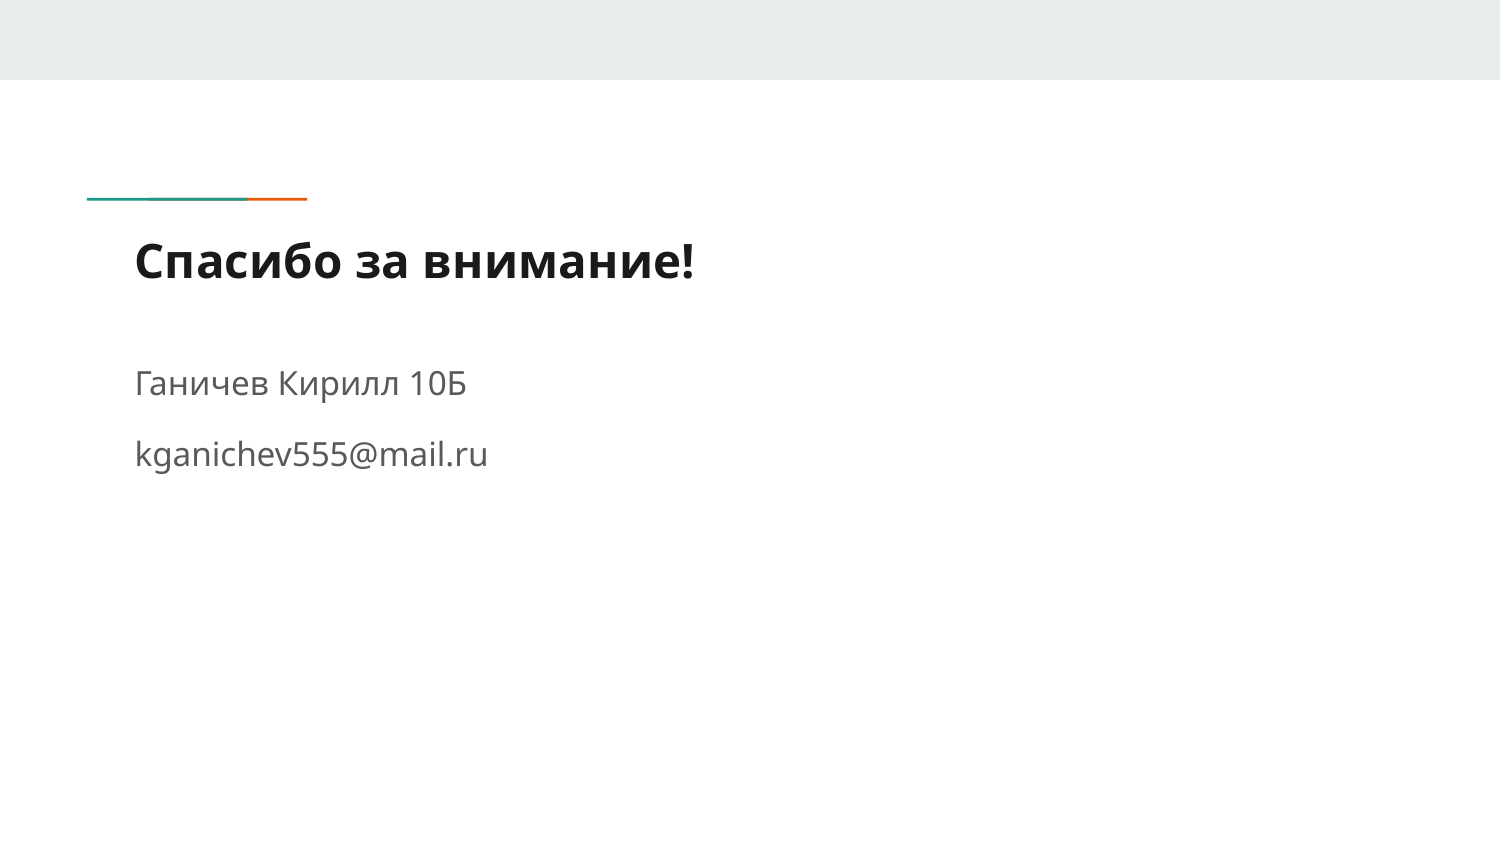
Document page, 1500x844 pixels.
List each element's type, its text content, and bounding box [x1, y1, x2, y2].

title Спасибо за внимание! [119, 216, 1381, 305]
list Ганичев Кирилл 10Б kganichev555@mail.ru [119, 341, 1381, 712]
